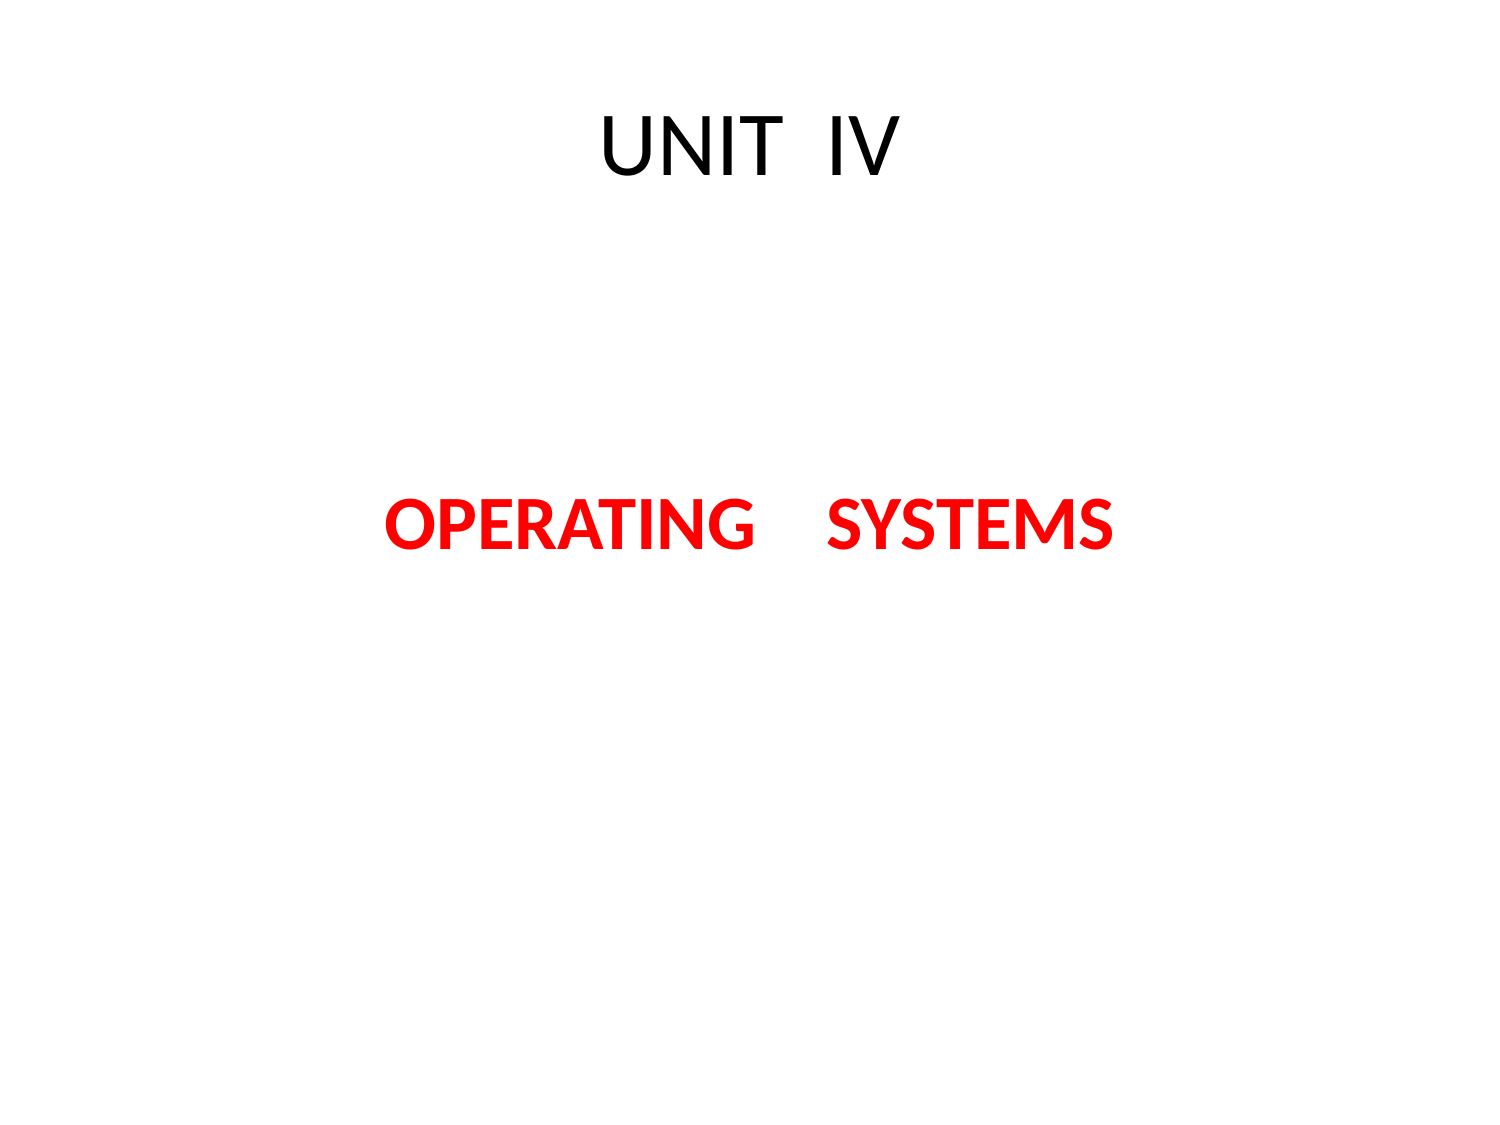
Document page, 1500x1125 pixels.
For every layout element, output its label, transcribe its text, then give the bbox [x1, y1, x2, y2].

title UNIT IV [75, 45, 1425, 233]
list OPERATING SYSTEMS [75, 249, 1425, 575]
